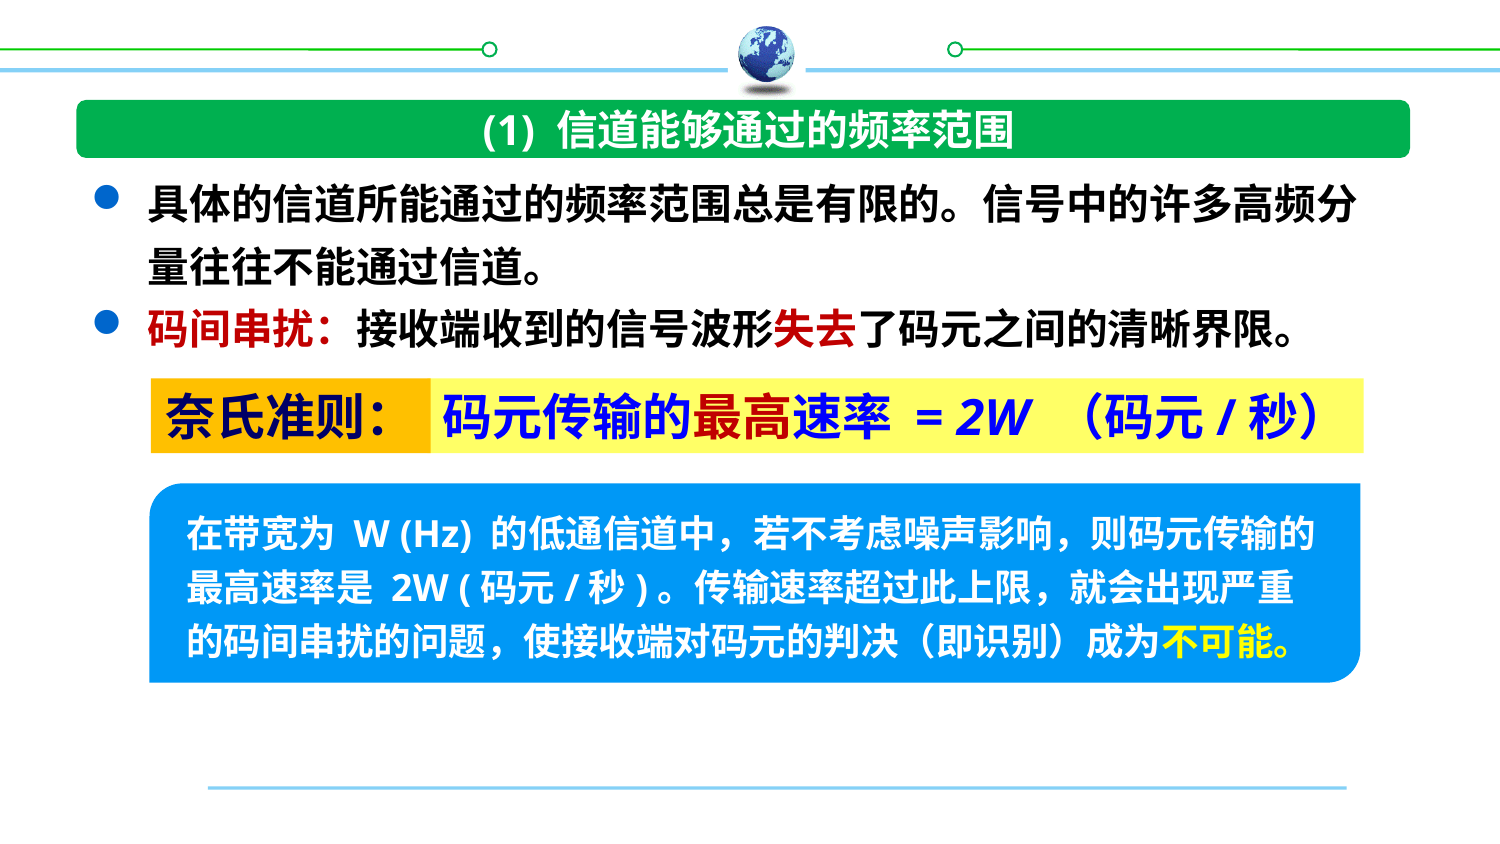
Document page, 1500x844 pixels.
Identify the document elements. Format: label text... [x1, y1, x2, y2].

text_box 在带宽为 W (Hz) 的低通信道中，若不考虑噪声影响，则码元传输的最高速率是 2W (码元/秒)。传输速率超过此上限，就会出现严重的码间串扰的问题，使接收端对码元的判决（即识别）成为不可能。 [171, 493, 1339, 671]
list (1) 信道能够通过的频率范围 [204, 99, 1293, 158]
text_box 奈氏准则： [150, 378, 431, 454]
text_box 码元传输的最高速率 = 2W （码元/秒） [431, 378, 1364, 454]
picture [736, 24, 796, 99]
text_box [147, 481, 1363, 685]
list 具体的信道所能通过的频率范围总是有限的。信号中的许多高频分量往往不能通过信道。 码间串扰：接收端收到的信号波形失去了码元之间的清晰界限。 [76, 158, 1410, 712]
